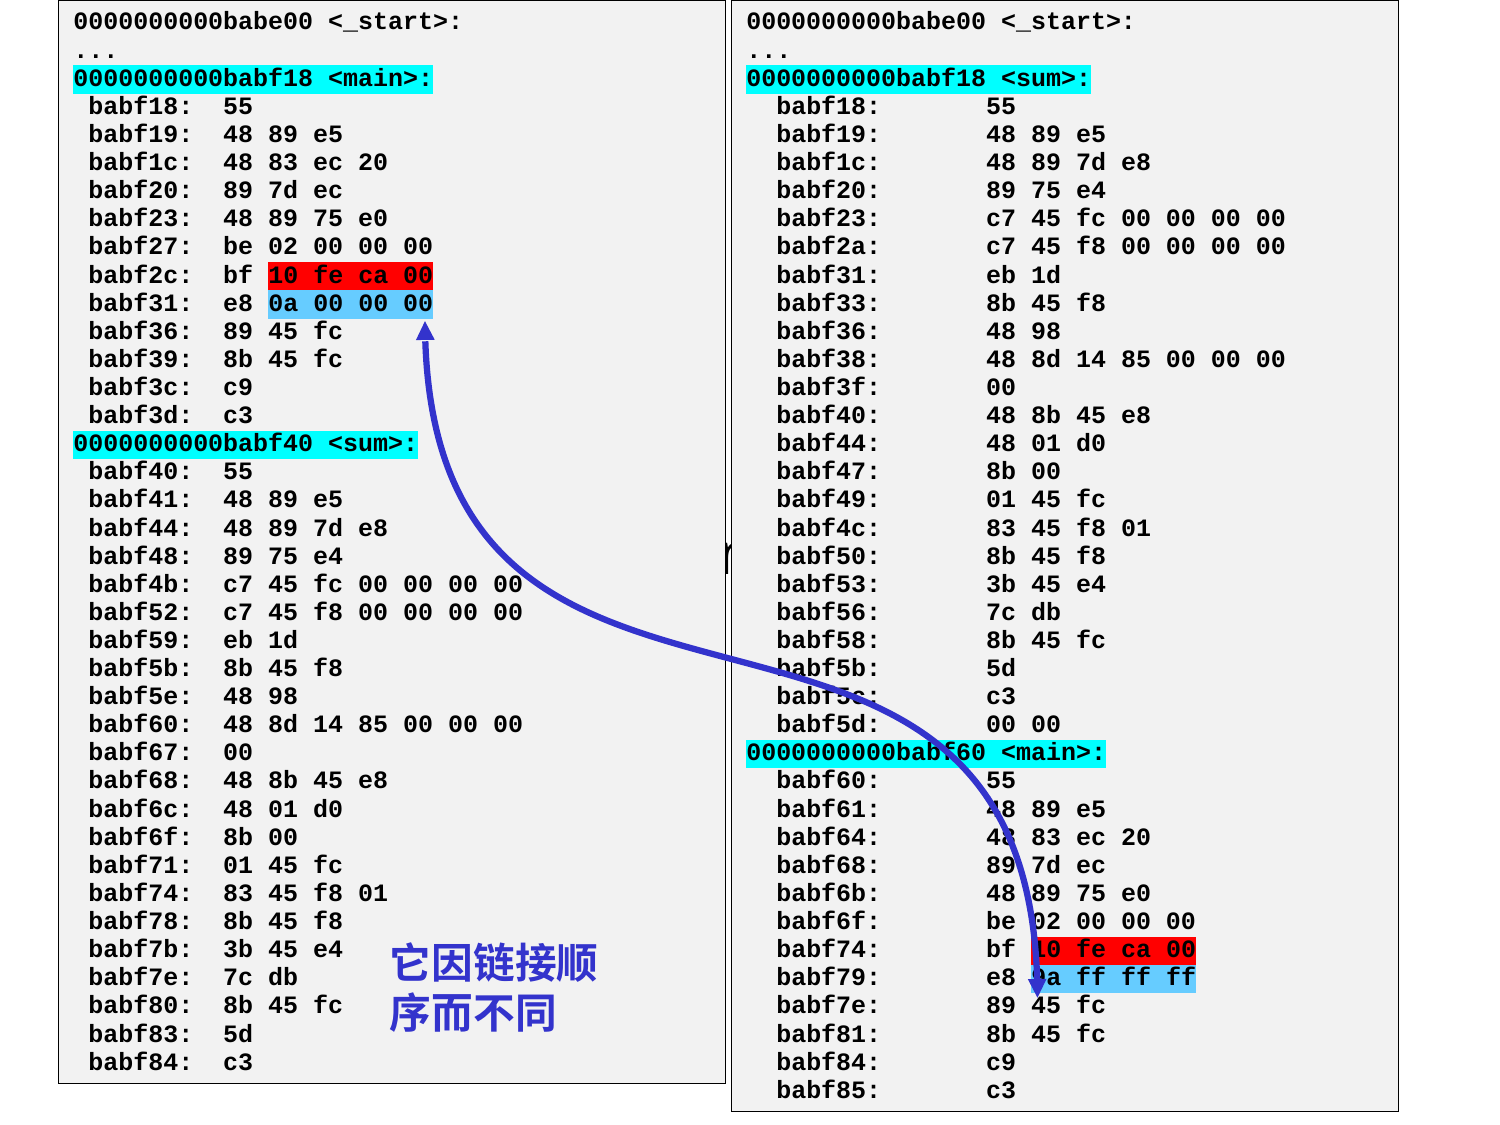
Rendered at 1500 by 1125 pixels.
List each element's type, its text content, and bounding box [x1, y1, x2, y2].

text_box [392, 352, 1070, 966]
text_box 0000000000babe00 <_start>: ... 0000000000babf18 <main>: babf18: 55 babf19: 48 89 e5 babf1c: 48 83 ec 20 babf20: 89 7d ec babf23: 48 89 75 e0 babf27: be 02 00 00 00 babf2c: bf 10 fe ca 00 babf31: e8 0a 00 00 00 babf36: 89 45 fc babf39: 8b 45 fc babf3c: c9 babf3d: c3 0000000000babf40 <sum>: babf40: 55 babf41: 48 89 e5 babf44: 48 89 7d e8 babf48: 89 75 e4 babf4b: c7 45 fc 00 00 00 00 babf52: c7 45 f8 00 00 00 00 babf59: eb 1d babf5b: 8b 45 f8 babf5e: 48 98 babf60: 48 8d 14 85 00 00 00 babf67: 00 babf68: 48 8b 45 e8 babf6c: 48 01 d0 babf6f: 8b 00 babf71: 01 45 fc babf74: 83 45 f8 01 babf78: 8b 45 f8 babf7b: 3b 45 e4 babf7e: 7c db babf80: 8b 45 fc babf83: 5d babf84: c3 [58, 0, 725, 1084]
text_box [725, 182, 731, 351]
text_box 0000000000babe00 <_start>: ... 0000000000babf18 <sum>: babf18: 55 babf19: 48 89 e5 babf1c: 48 89 7d e8 babf20: 89 75 e4 babf23: c7 45 fc 00 00 00 00 babf2a: c7 45 f8 00 00 00 00 babf31: eb 1d babf33: 8b 45 f8 babf36: 48 98 babf38: 48 8d 14 85 00 00 00 babf3f: 00 babf40: 48 8b 45 e8 babf44: 48 01 d0 babf47: 8b 00 babf49: 01 45 fc babf4c: 83 45 f8 01 babf50: 8b 45 f8 babf53: 3b 45 e4 babf56: 7c db babf58: 8b 45 fc babf5b: 5d babf5c: c3 babf5d: 00 00 0000000000babf60 <main>: babf60: 55 babf61: 48 89 e5 babf64: 48 83 ec 20 babf68: 89 7d ec babf6b: 48 89 75 e0 babf6f: be 02 00 00 00 babf74: bf 10 fe ca 00 babf79: e8 9a ff ff ff babf7e: 89 45 fc babf81: 8b 45 fc babf84: c9 babf85: c3 [731, 0, 1398, 1112]
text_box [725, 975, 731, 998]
text_box 它因链接顺序而不同 [375, 929, 650, 1045]
text_box Linking Order Matters [725, 30, 731, 156]
